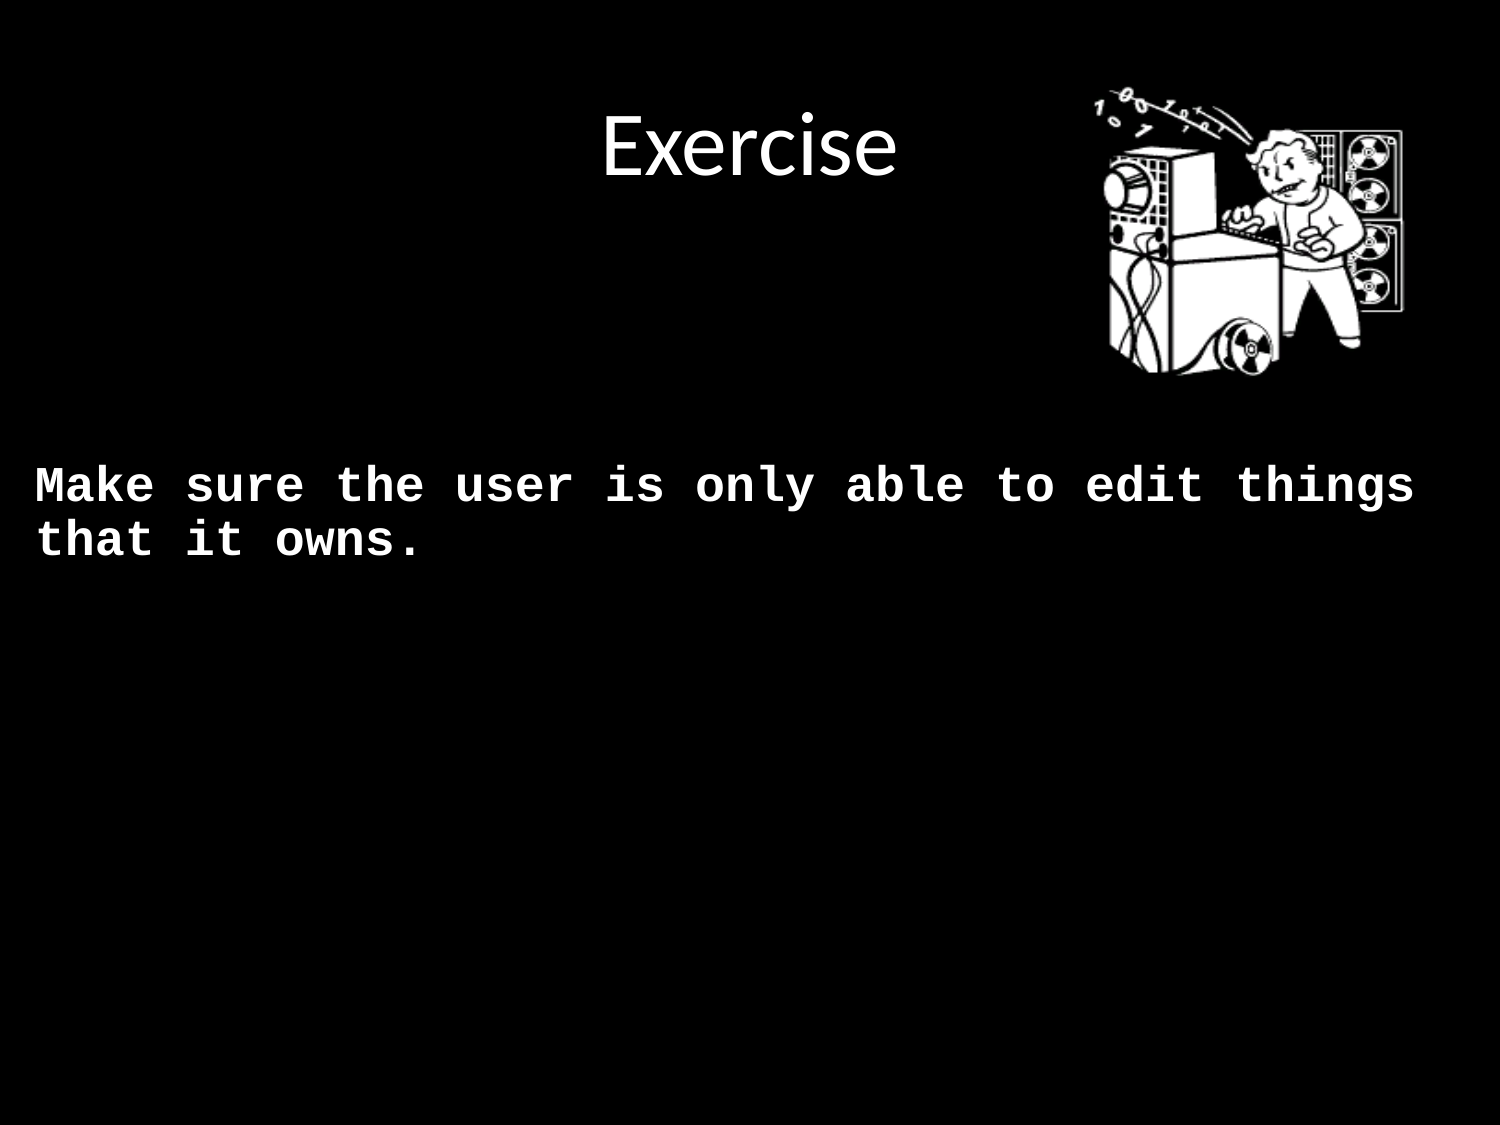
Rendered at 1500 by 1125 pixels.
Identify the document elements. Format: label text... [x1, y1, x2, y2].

picture [1075, 233, 1425, 252]
title Exercise [75, 45, 1425, 233]
list Make sure the user is only able to edit things that it owns. [19, 252, 1477, 1104]
